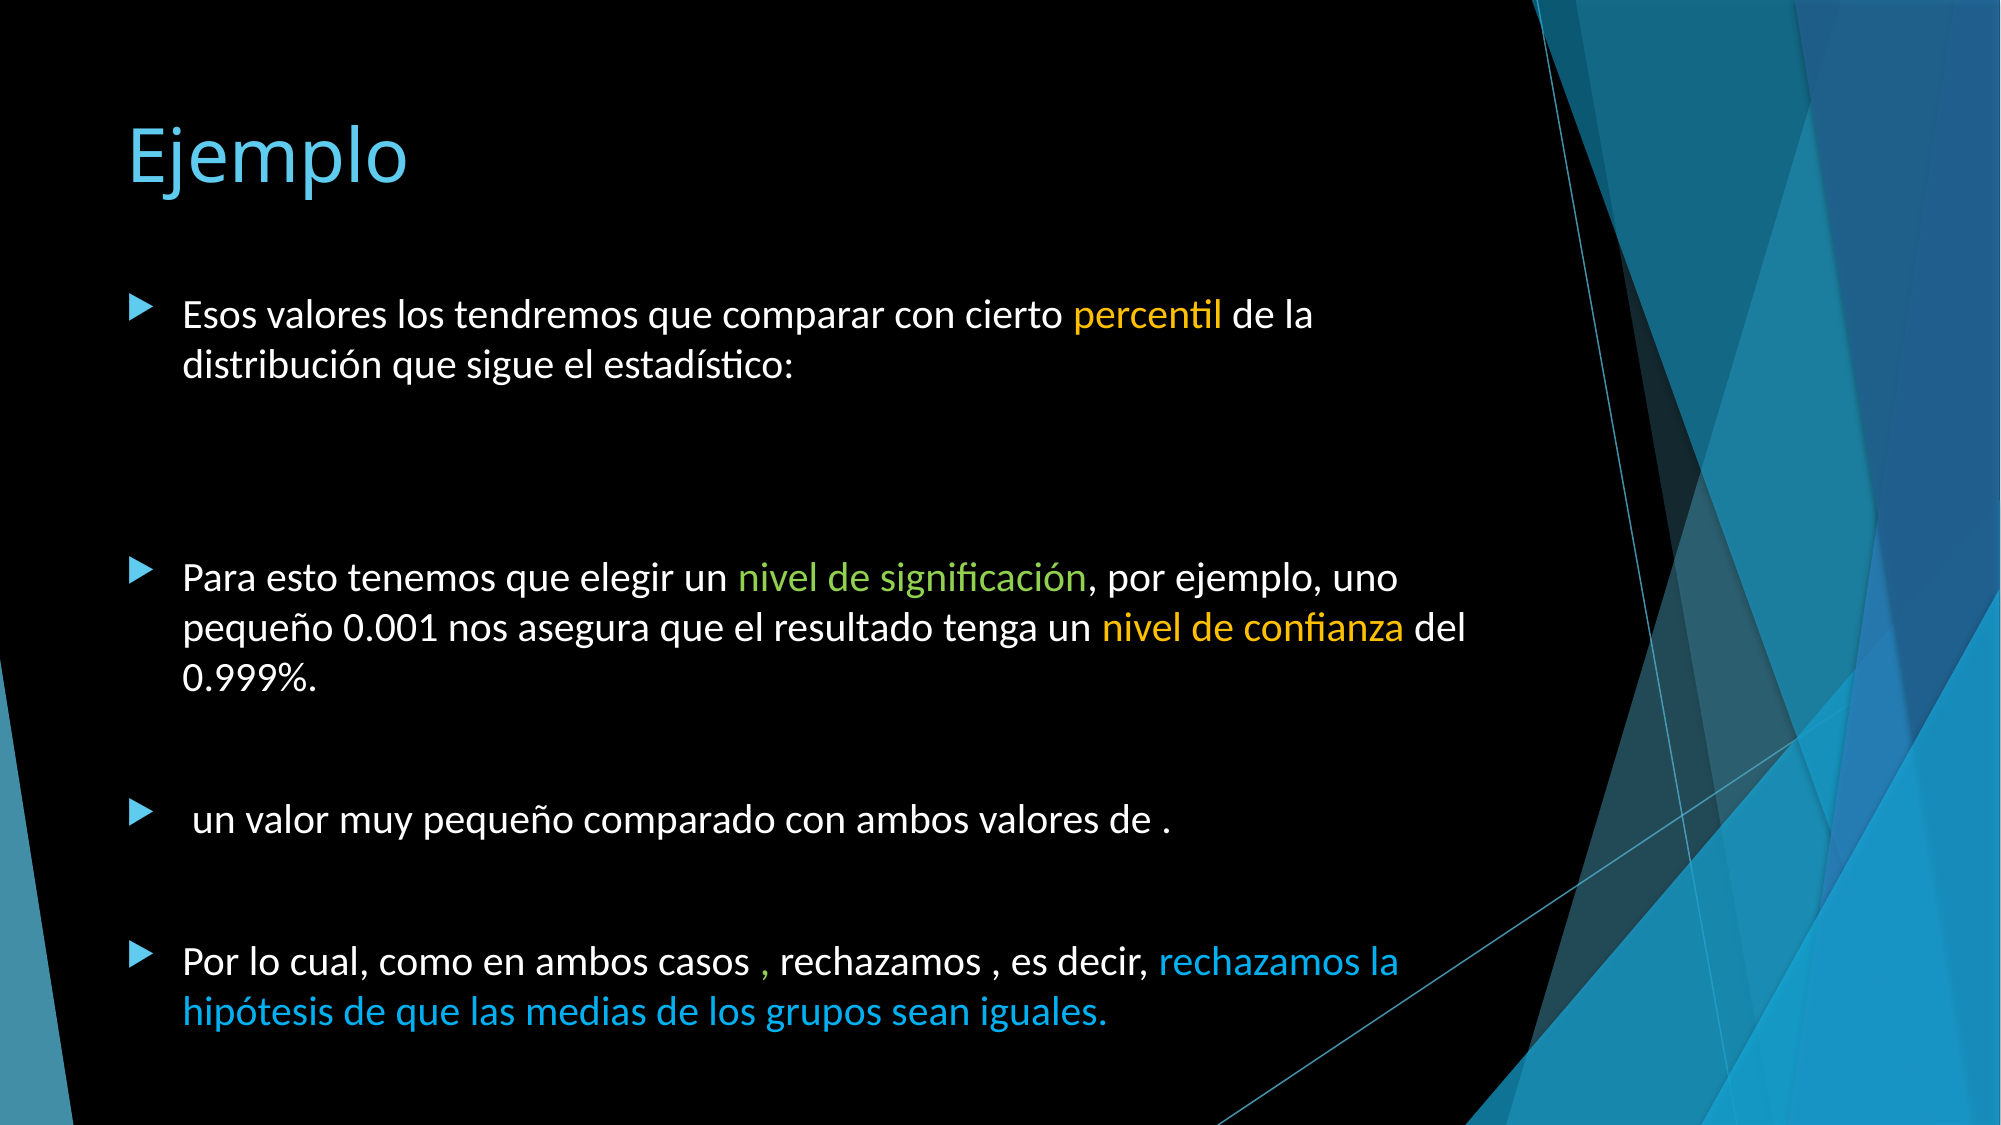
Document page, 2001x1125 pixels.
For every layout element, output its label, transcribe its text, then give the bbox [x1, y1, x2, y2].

title Ejemplo [111, 99, 1522, 317]
